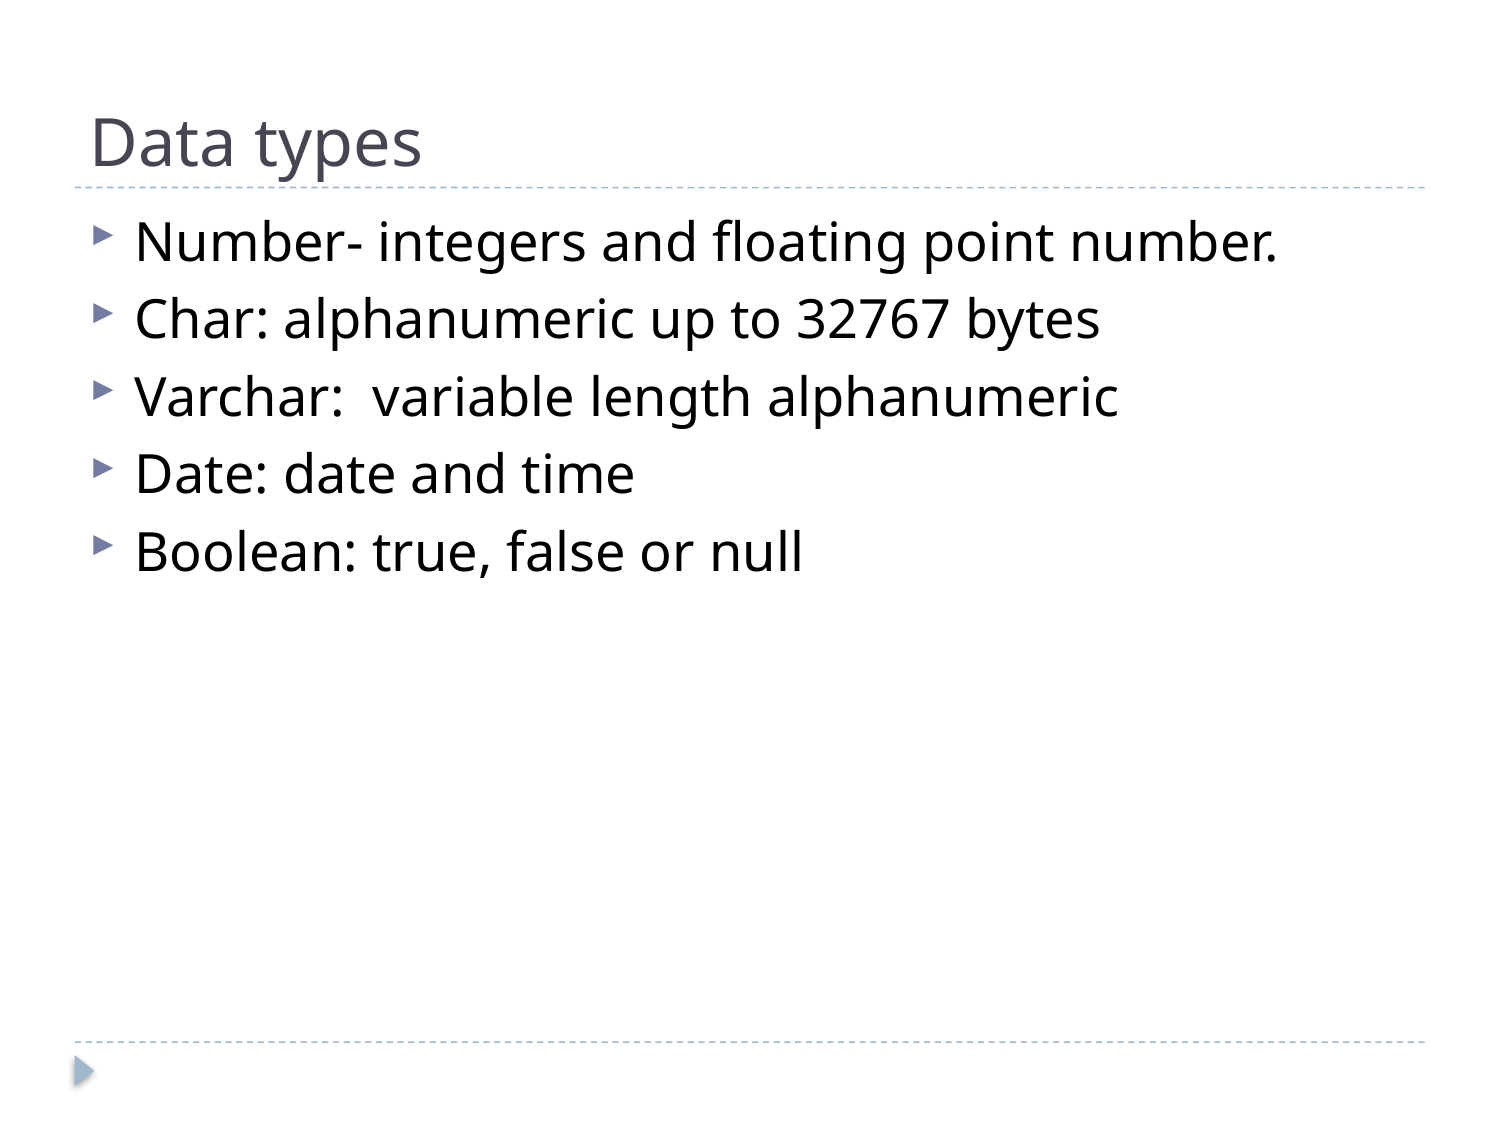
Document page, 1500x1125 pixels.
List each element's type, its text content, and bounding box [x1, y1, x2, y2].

title Data types [75, 24, 1425, 188]
list Number- integers and floating point number. Char: alphanumeric up to 32767 bytes Varchar: variable length alphanumeric Date: date and time Boolean: true, false or null [75, 200, 1425, 1010]
